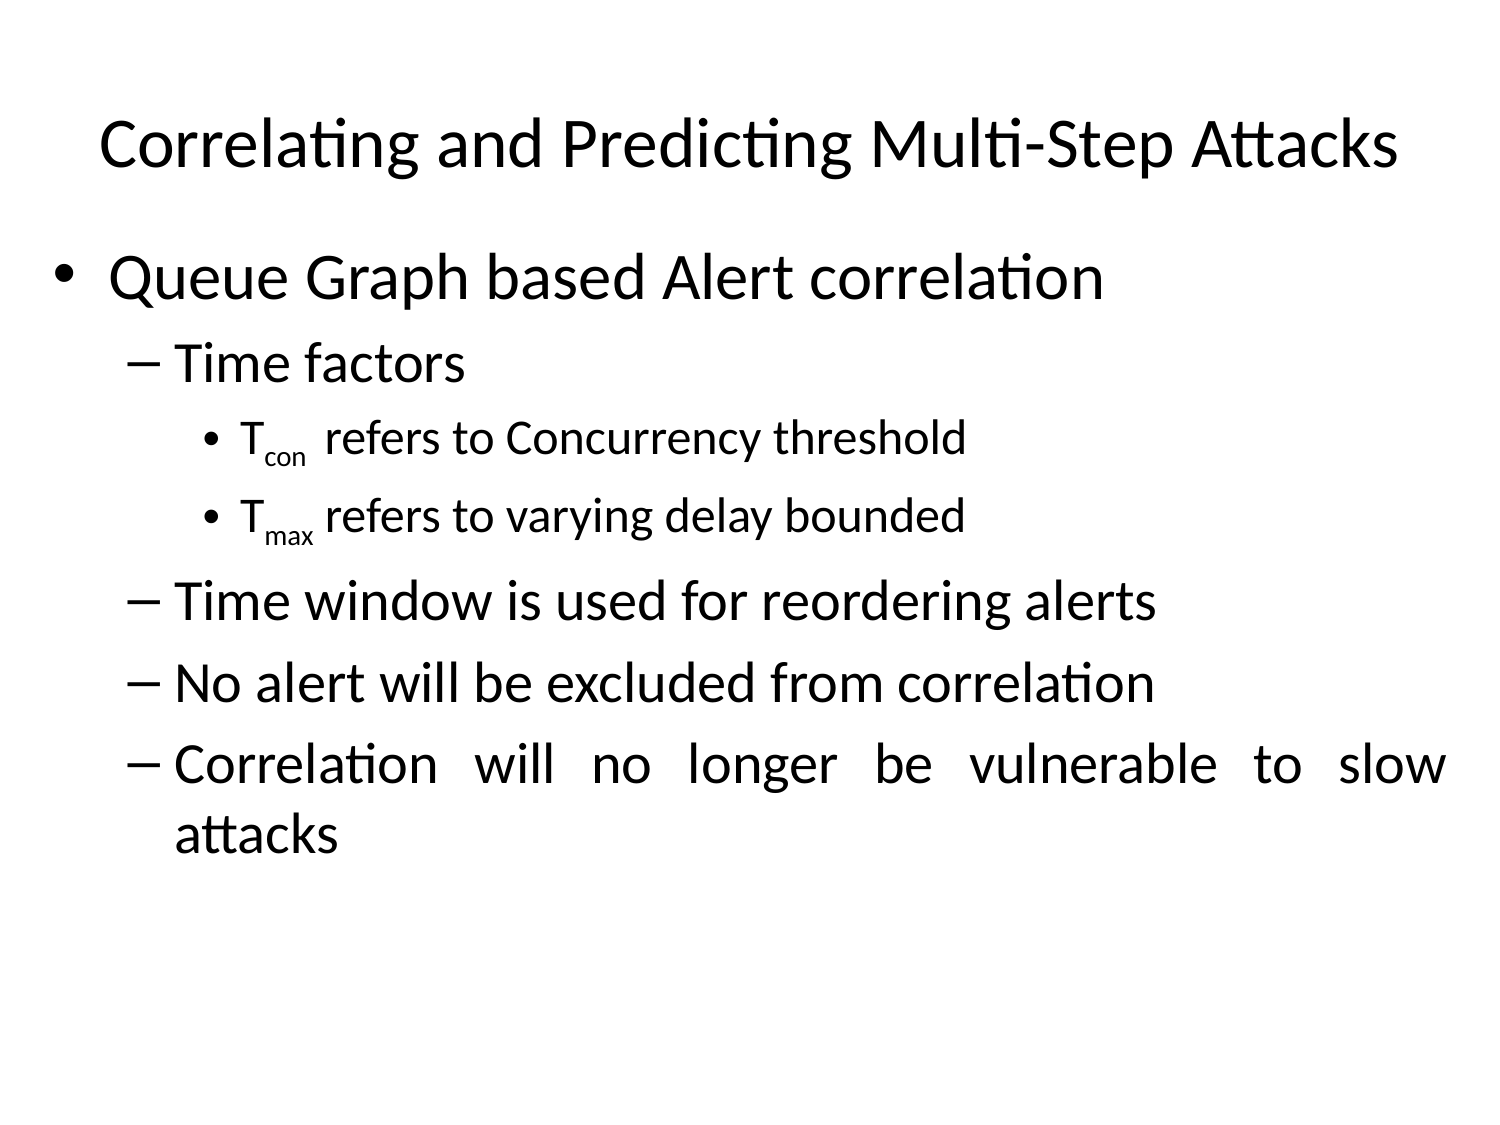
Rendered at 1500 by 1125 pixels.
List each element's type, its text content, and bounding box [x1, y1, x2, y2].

list Queue Graph based Alert correlation Time factors Tcon refers to Concurrency threshold Tmax refers to varying delay bounded Time window is used for reordering alerts No alert will be excluded from correlation Correlation will no longer be vulnerable to slow attacks [37, 224, 1463, 1100]
title Correlating and Predicting Multi-Step Attacks [75, 45, 1425, 224]
